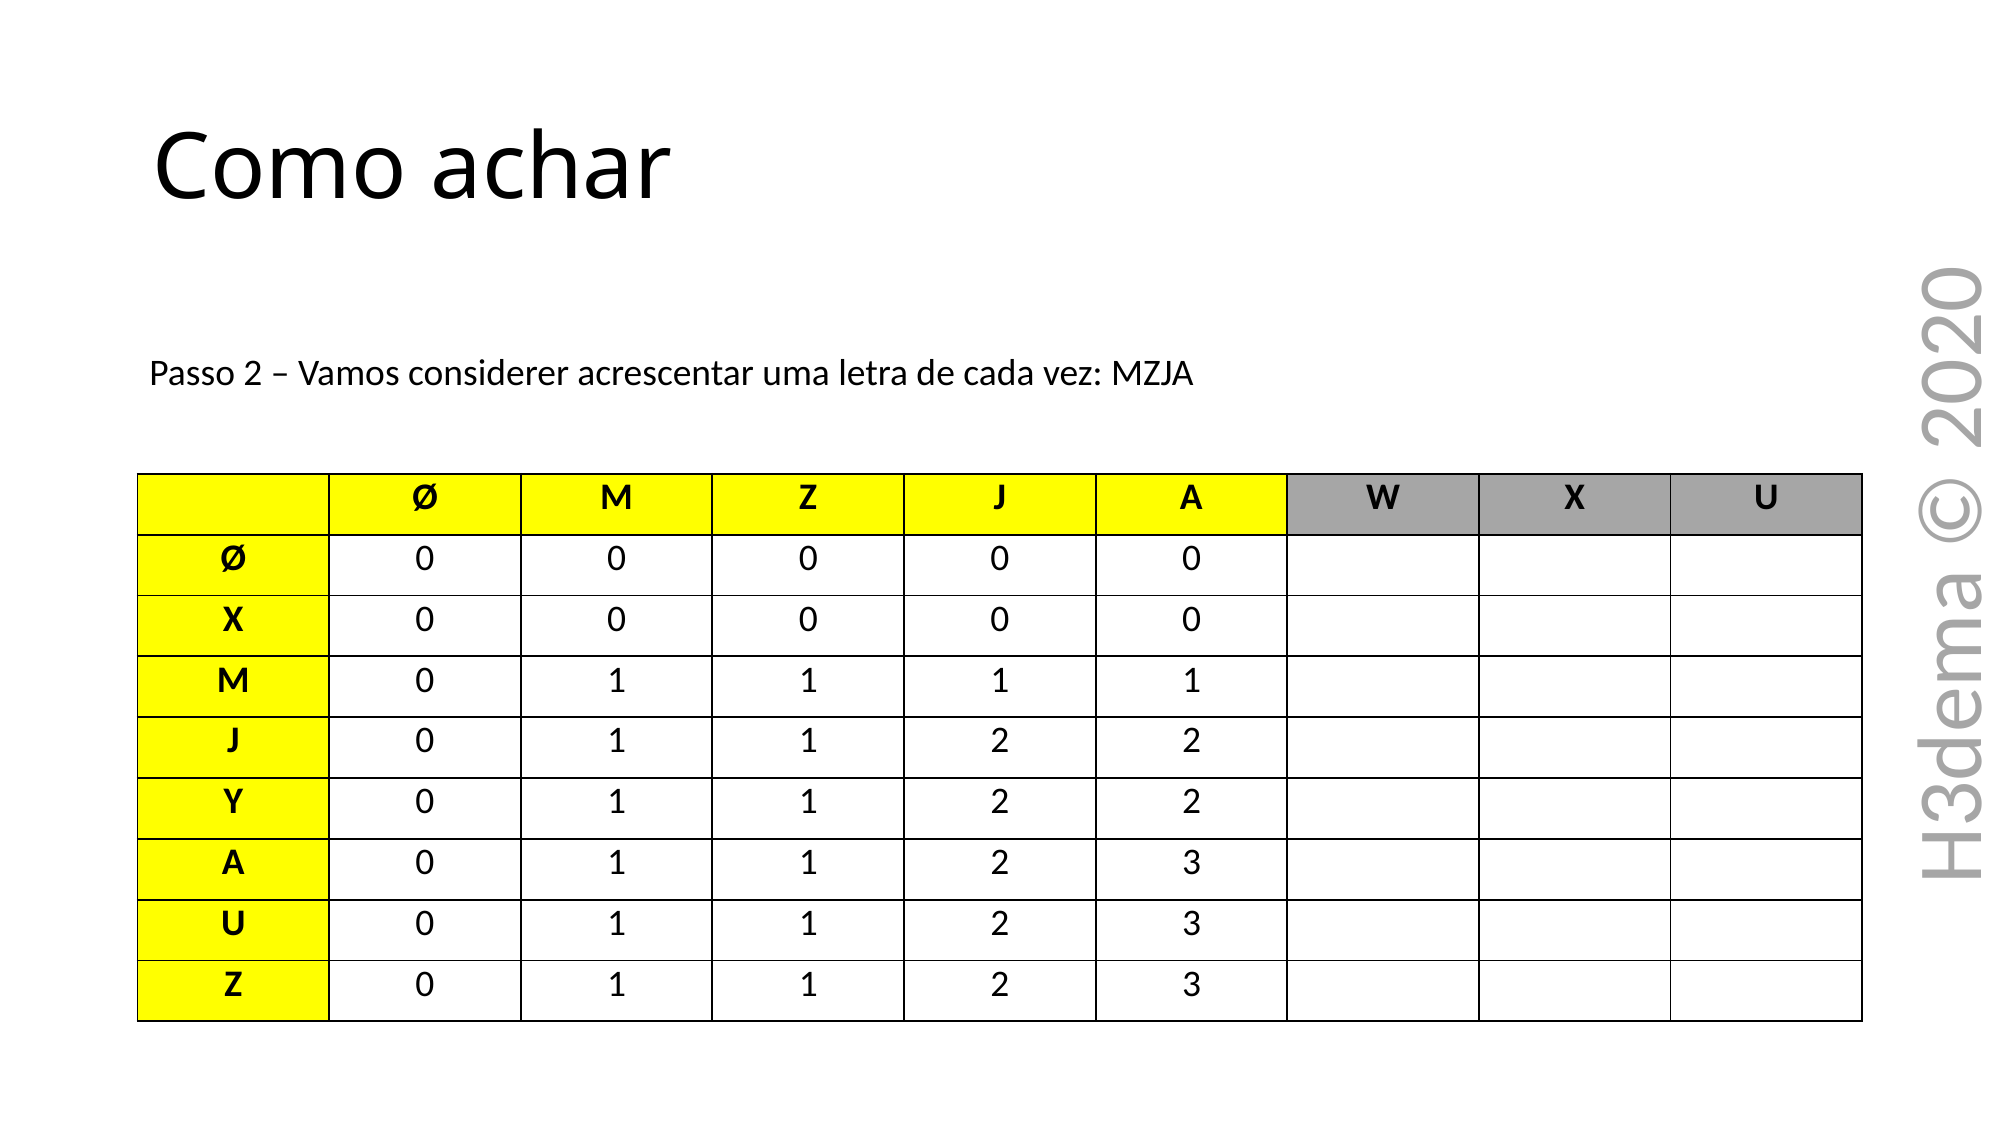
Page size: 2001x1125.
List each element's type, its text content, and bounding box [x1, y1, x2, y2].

table_cell 0 [1097, 536, 1286, 595]
table_cell 2 [905, 779, 1095, 838]
table_cell 0 [330, 840, 520, 899]
table_cell Ø [138, 536, 328, 595]
table_cell [1480, 657, 1670, 716]
table_header Z [713, 475, 903, 534]
table_cell 0 [713, 596, 903, 655]
table_cell 0 [330, 596, 520, 655]
table_header A [1097, 475, 1286, 534]
table_cell 2 [905, 901, 1095, 960]
table_header X [1480, 475, 1670, 534]
table_header J [905, 475, 1095, 534]
text_box Passo 2 – Vamos considerer acrescentar uma letra de cada vez: MZJA [134, 340, 1210, 400]
table_cell [1671, 840, 1861, 899]
table_cell [1288, 961, 1478, 1020]
table_cell [1671, 657, 1861, 716]
table_cell 1 [713, 718, 903, 777]
table_cell 0 [330, 536, 520, 595]
table_cell 1 [713, 657, 903, 716]
table_cell 0 [522, 536, 711, 595]
table_header M [522, 475, 711, 534]
table_header W [1288, 475, 1478, 534]
table_cell 0 [905, 536, 1095, 595]
table_cell [1288, 901, 1478, 960]
table_cell 1 [713, 840, 903, 899]
table_cell [1288, 536, 1478, 595]
table_cell 1 [522, 901, 711, 960]
table_cell Z [138, 961, 328, 1020]
table_cell 0 [522, 596, 711, 655]
table_cell 0 [330, 657, 520, 716]
table_cell [1288, 657, 1478, 716]
table_cell [1288, 718, 1478, 777]
table_cell 0 [330, 779, 520, 838]
table_cell 1 [713, 901, 903, 960]
table_cell 1 [713, 961, 903, 1020]
table_cell 1 [1097, 657, 1286, 716]
table_cell 2 [905, 961, 1095, 1020]
table_cell 2 [1097, 779, 1286, 838]
table_cell 0 [905, 596, 1095, 655]
table_cell X [138, 596, 328, 655]
table_cell [1671, 718, 1861, 777]
table_cell Y [138, 779, 328, 838]
table_cell [1480, 840, 1670, 899]
table_cell [1480, 536, 1670, 595]
table_cell J [138, 718, 328, 777]
table_cell 1 [522, 779, 711, 838]
table_cell 1 [905, 657, 1095, 716]
table_cell [1288, 596, 1478, 655]
table_cell [1480, 718, 1670, 777]
table_cell 3 [1097, 840, 1286, 899]
table_cell 2 [905, 718, 1095, 777]
table_cell [1480, 961, 1670, 1020]
table_cell 1 [522, 961, 711, 1020]
table_cell 3 [1097, 961, 1286, 1020]
table_cell 2 [1097, 718, 1286, 777]
title Como achar [137, 59, 1863, 278]
table_cell [1671, 536, 1861, 595]
table_cell 2 [905, 840, 1095, 899]
table_cell [1288, 840, 1478, 899]
table_header U [1671, 475, 1861, 534]
table_cell 3 [1097, 901, 1286, 960]
table_cell [1671, 596, 1861, 655]
table_cell M [138, 657, 328, 716]
table_cell A [138, 840, 328, 899]
table_cell [1671, 779, 1861, 838]
table_cell [1671, 901, 1861, 960]
table_cell 0 [1097, 596, 1286, 655]
table_cell [1480, 779, 1670, 838]
table_cell [1288, 779, 1478, 838]
table_cell 1 [522, 840, 711, 899]
table_cell 0 [330, 961, 520, 1020]
table_cell 0 [330, 901, 520, 960]
table_cell [1480, 596, 1670, 655]
table_cell 1 [713, 779, 903, 838]
table_cell [1671, 961, 1861, 1020]
table_cell [1480, 901, 1670, 960]
table_cell 0 [713, 536, 903, 595]
table_cell 1 [522, 657, 711, 716]
table_cell 0 [330, 718, 520, 777]
table_cell 1 [522, 718, 711, 777]
table_header Ø [330, 475, 520, 534]
table_cell U [138, 901, 328, 960]
table_header [138, 475, 328, 534]
